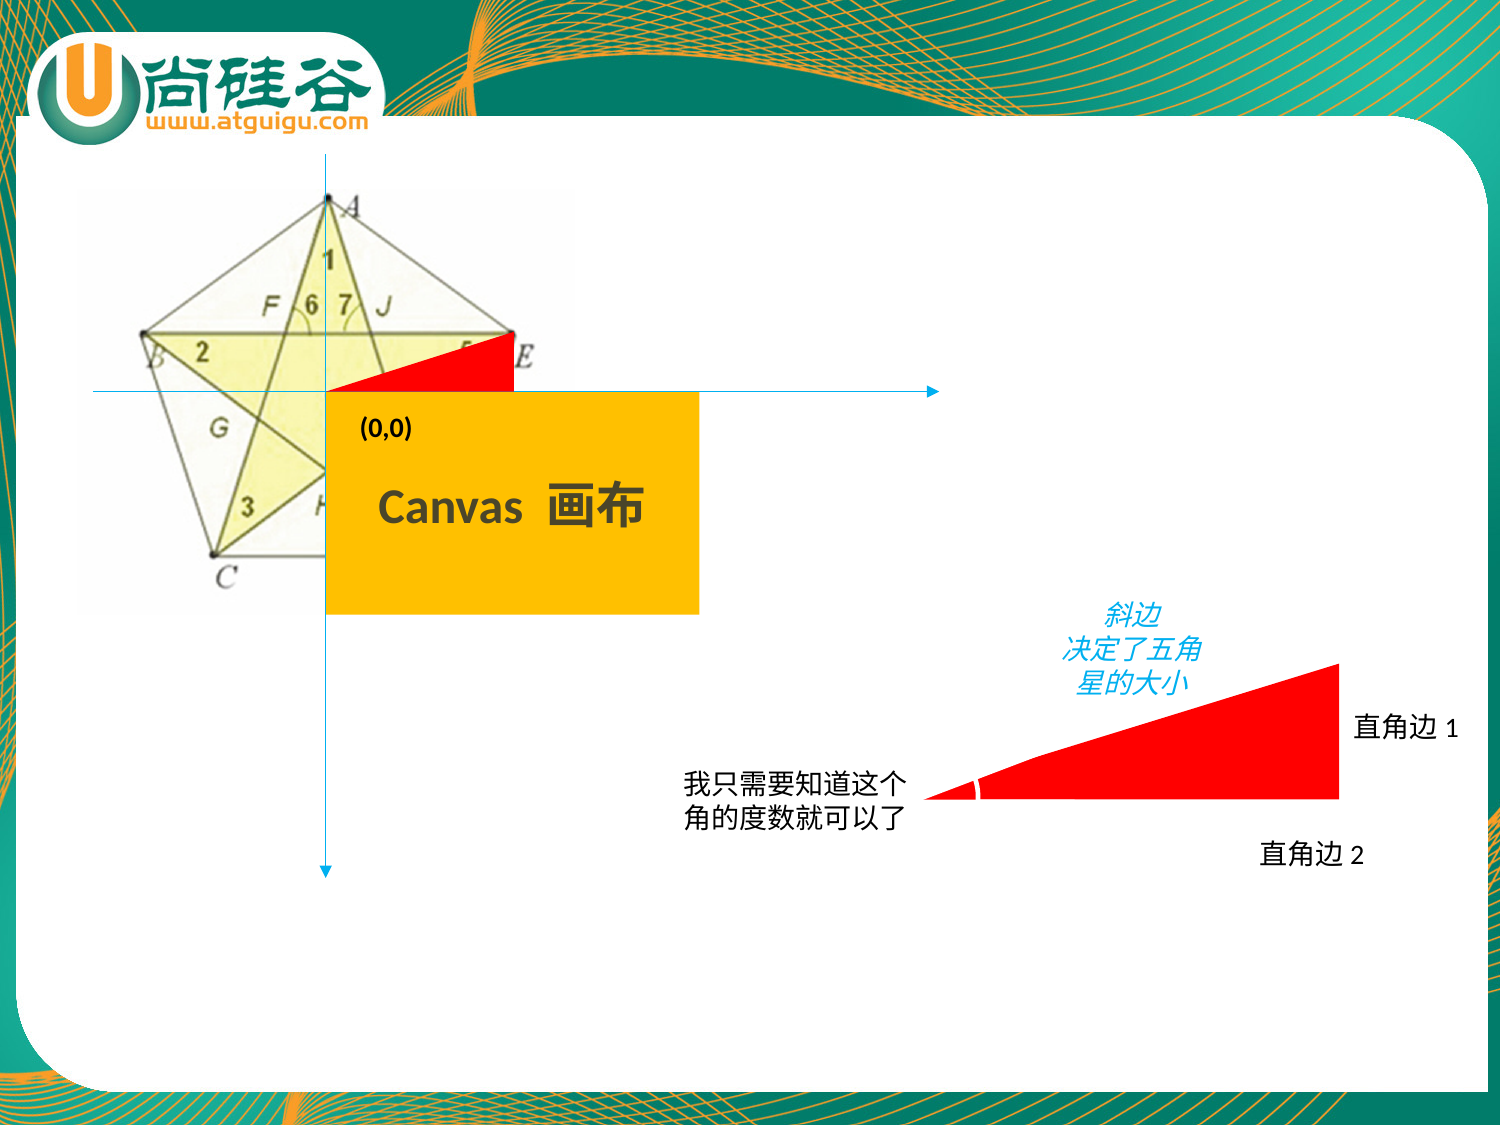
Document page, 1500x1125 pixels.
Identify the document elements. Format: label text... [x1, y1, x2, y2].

text_box 我只需要知道这个角的度数就可以了 [668, 759, 802, 842]
picture [0, 0, 1500, 1125]
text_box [807, 663, 1340, 905]
text_box Canvas 画布 [579, 399, 701, 617]
text_box 直角边1 [1344, 701, 1500, 751]
text_box 直角边2 [1344, 828, 1407, 878]
text_box 斜边 决定了五角星的大小 [1037, 590, 1226, 661]
